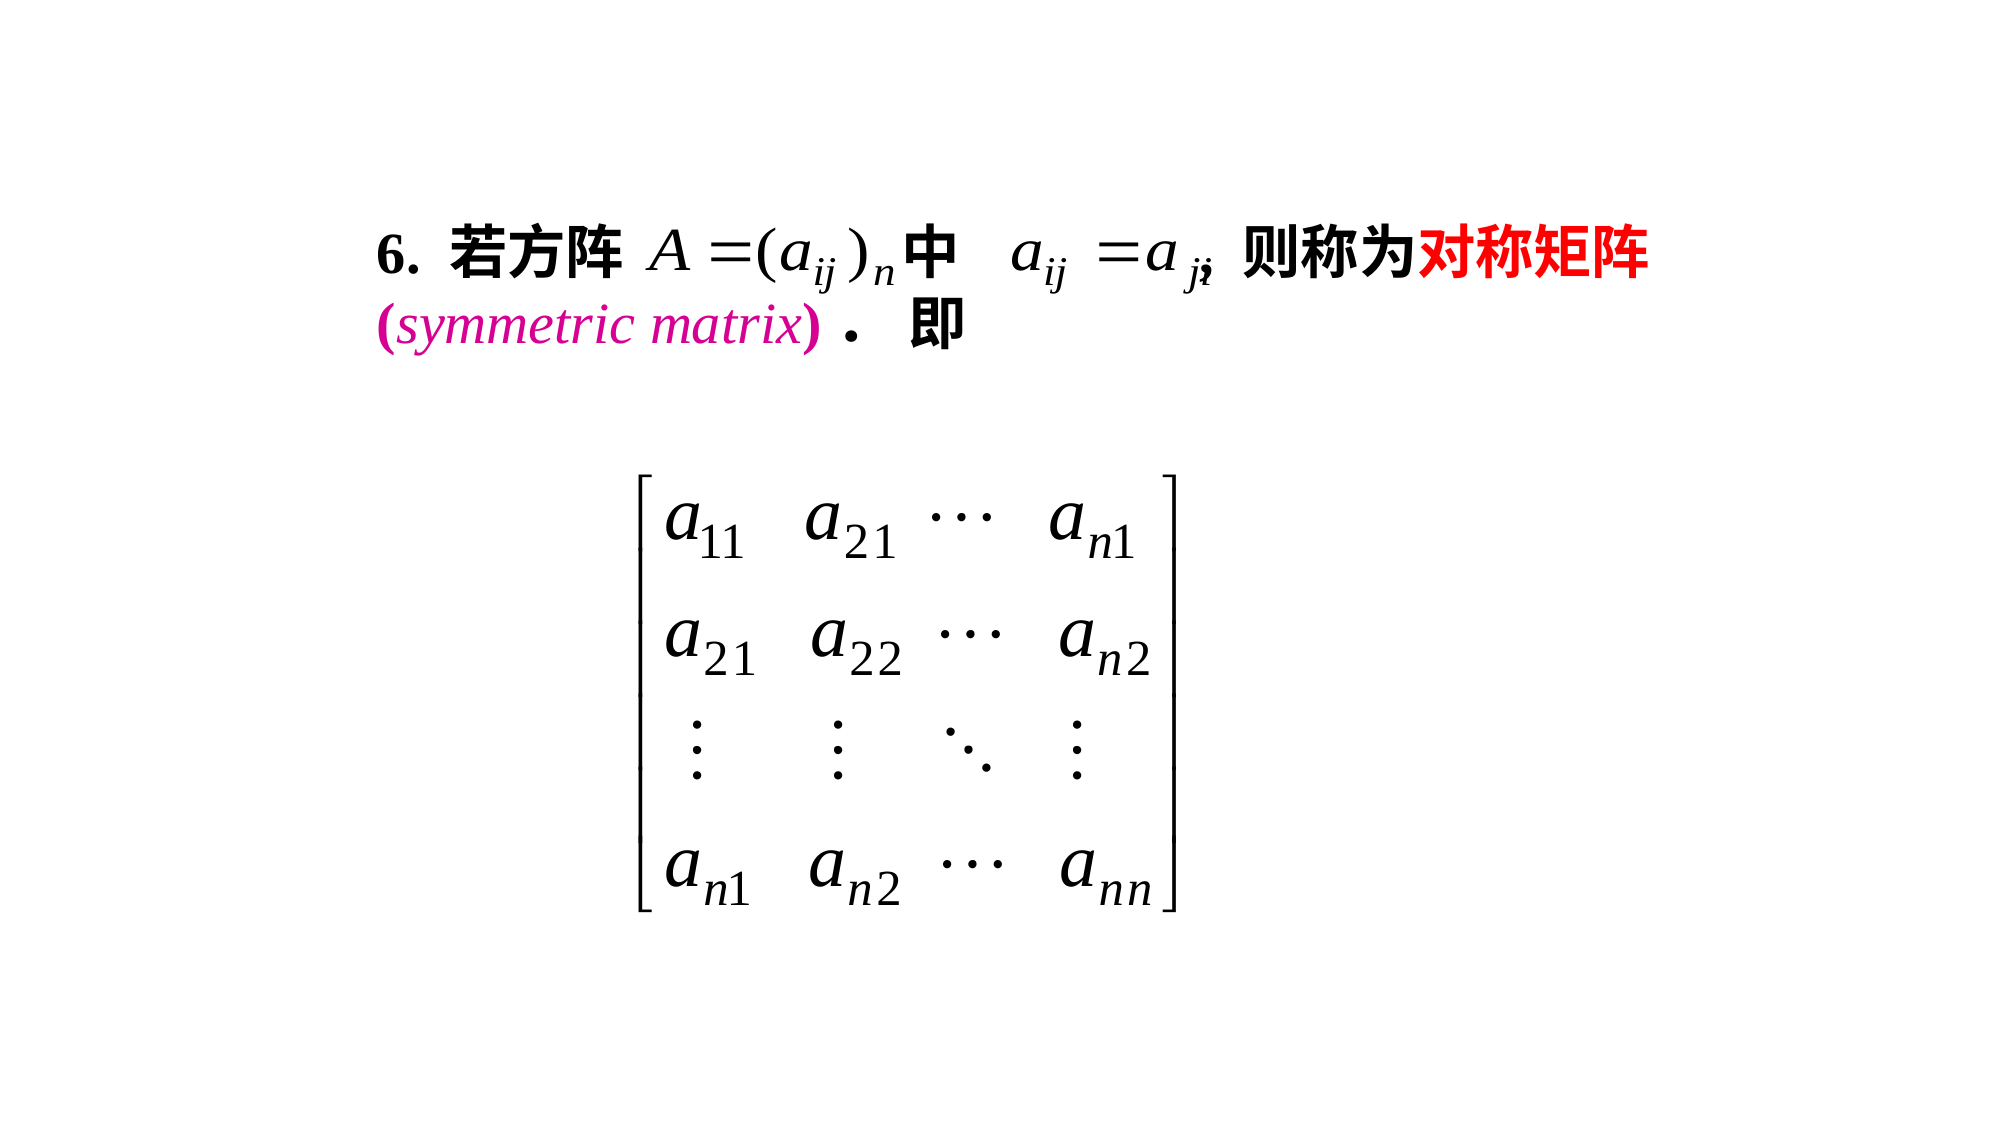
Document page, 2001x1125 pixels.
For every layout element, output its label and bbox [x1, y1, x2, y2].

text_box [361, 207, 1715, 365]
text_box [620, 458, 1205, 929]
